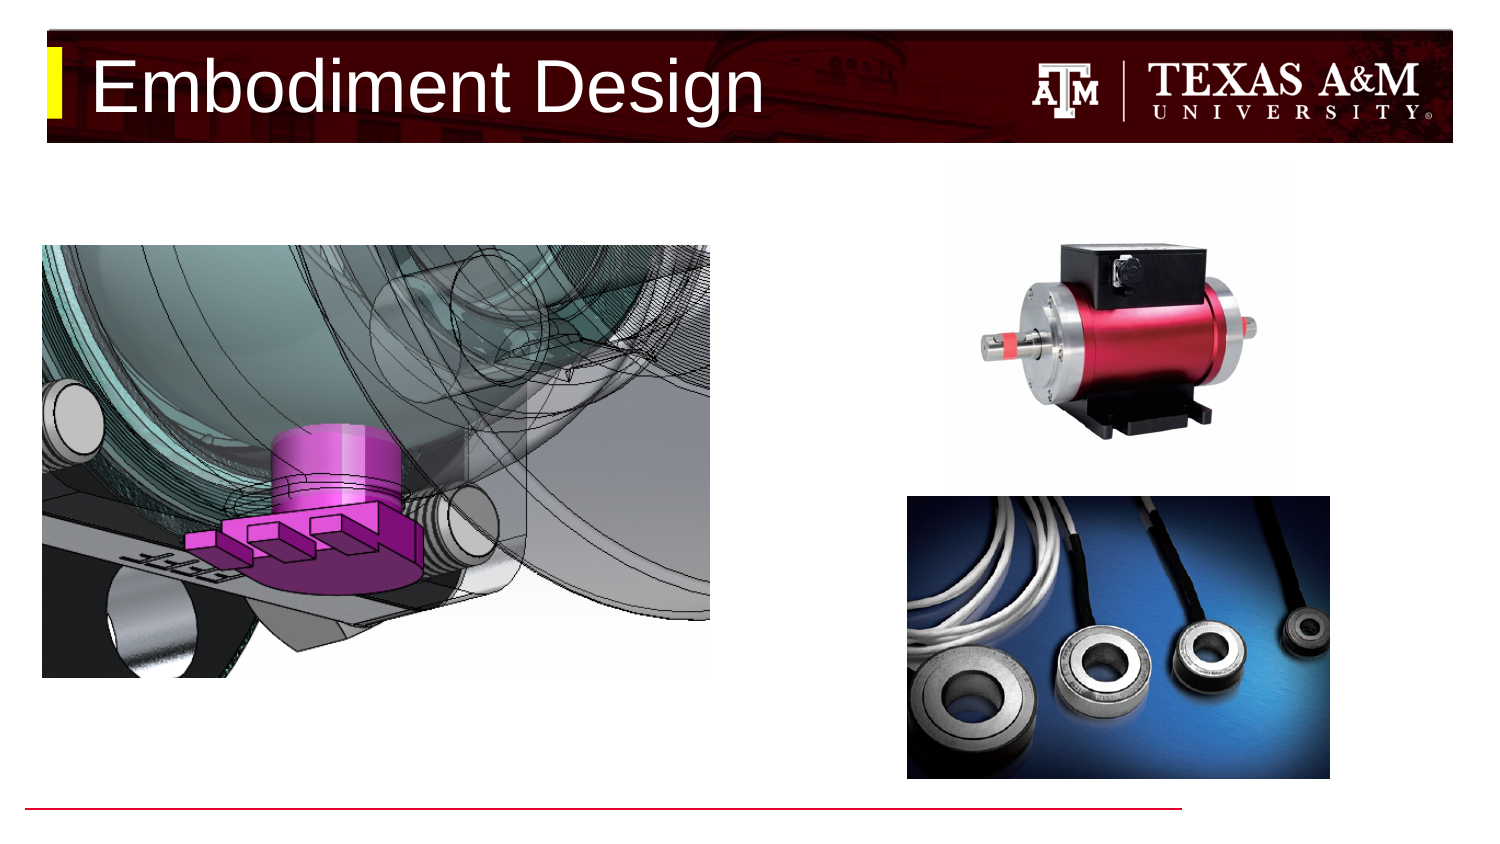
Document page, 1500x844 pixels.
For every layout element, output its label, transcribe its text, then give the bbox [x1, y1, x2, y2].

title Embodiment Design [79, 12, 1025, 154]
picture [1025, 28, 1453, 143]
picture [47, 28, 79, 143]
picture [907, 165, 1330, 780]
picture [41, 245, 710, 679]
